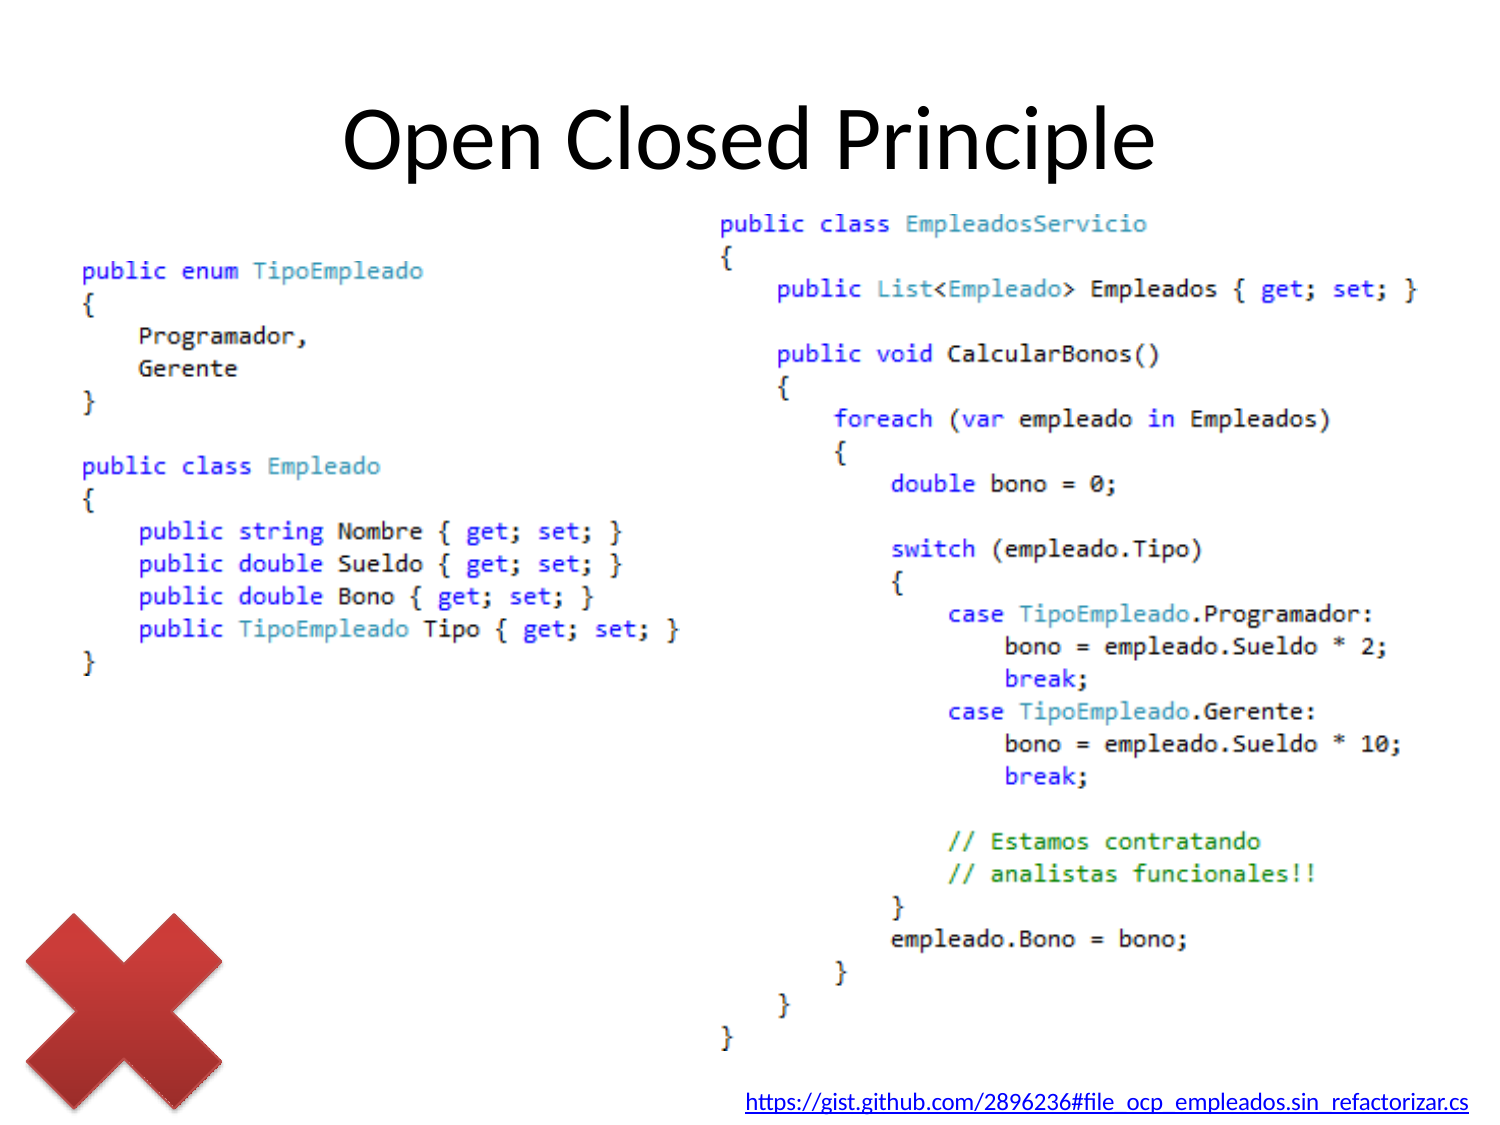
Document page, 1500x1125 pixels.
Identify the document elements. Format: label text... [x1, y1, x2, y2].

picture [720, 213, 1418, 1052]
picture [82, 261, 681, 676]
title Open Closed Principle [339, 75, 1161, 266]
text_box https://gist.github.com/2896236#file_ocp_empleados.sin_refactorizar.cs [743, 1083, 1487, 1116]
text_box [21, 912, 227, 1118]
